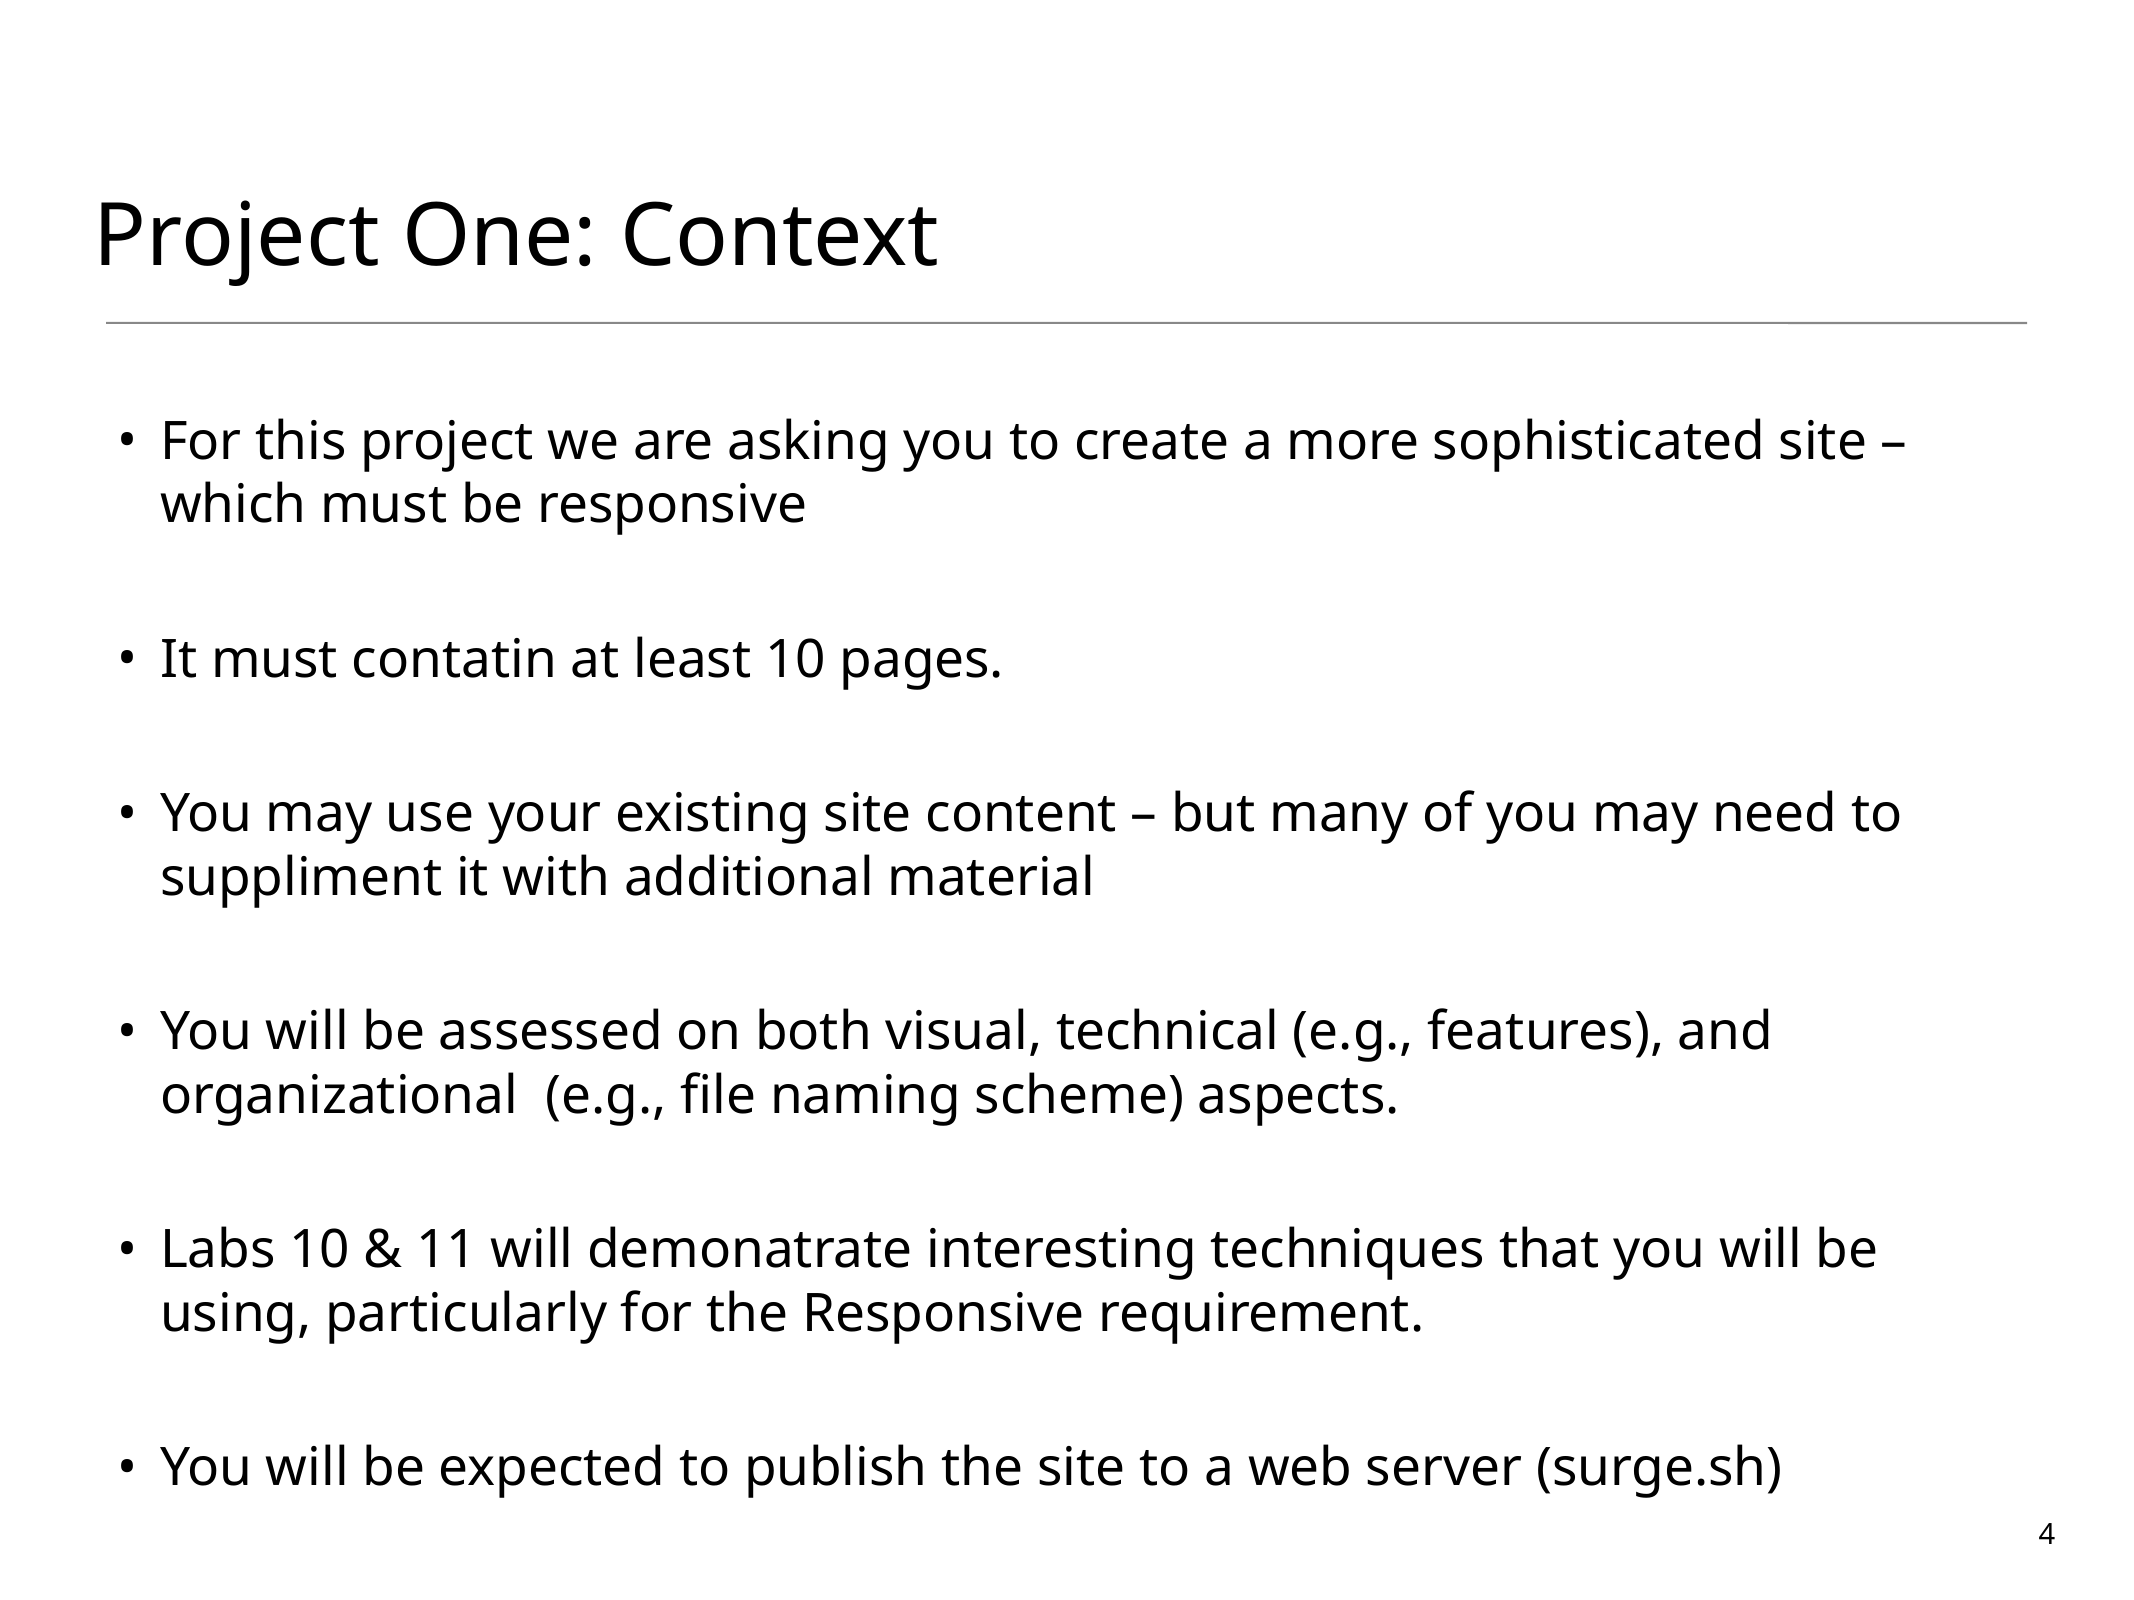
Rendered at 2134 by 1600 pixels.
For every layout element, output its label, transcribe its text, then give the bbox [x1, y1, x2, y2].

list For this project we are asking you to create a more sophisticated site – which must be responsive It must contatin at least 10 pages. You may use your existing site content – but many of you may need to suppliment it with additional material You will be assessed on both visual, technical (e.g., features), and organizational (e.g., file naming scheme) aspects. Labs 10 & 11 will demonatrate interesting techniques that you will be using, particularly for the Responsive requirement. You will be expected to publish the site to a web server (surge.sh) [116, 405, 2017, 1509]
title Project One: Context [93, 53, 2041, 284]
text_box 4 [2030, 1508, 2063, 1558]
